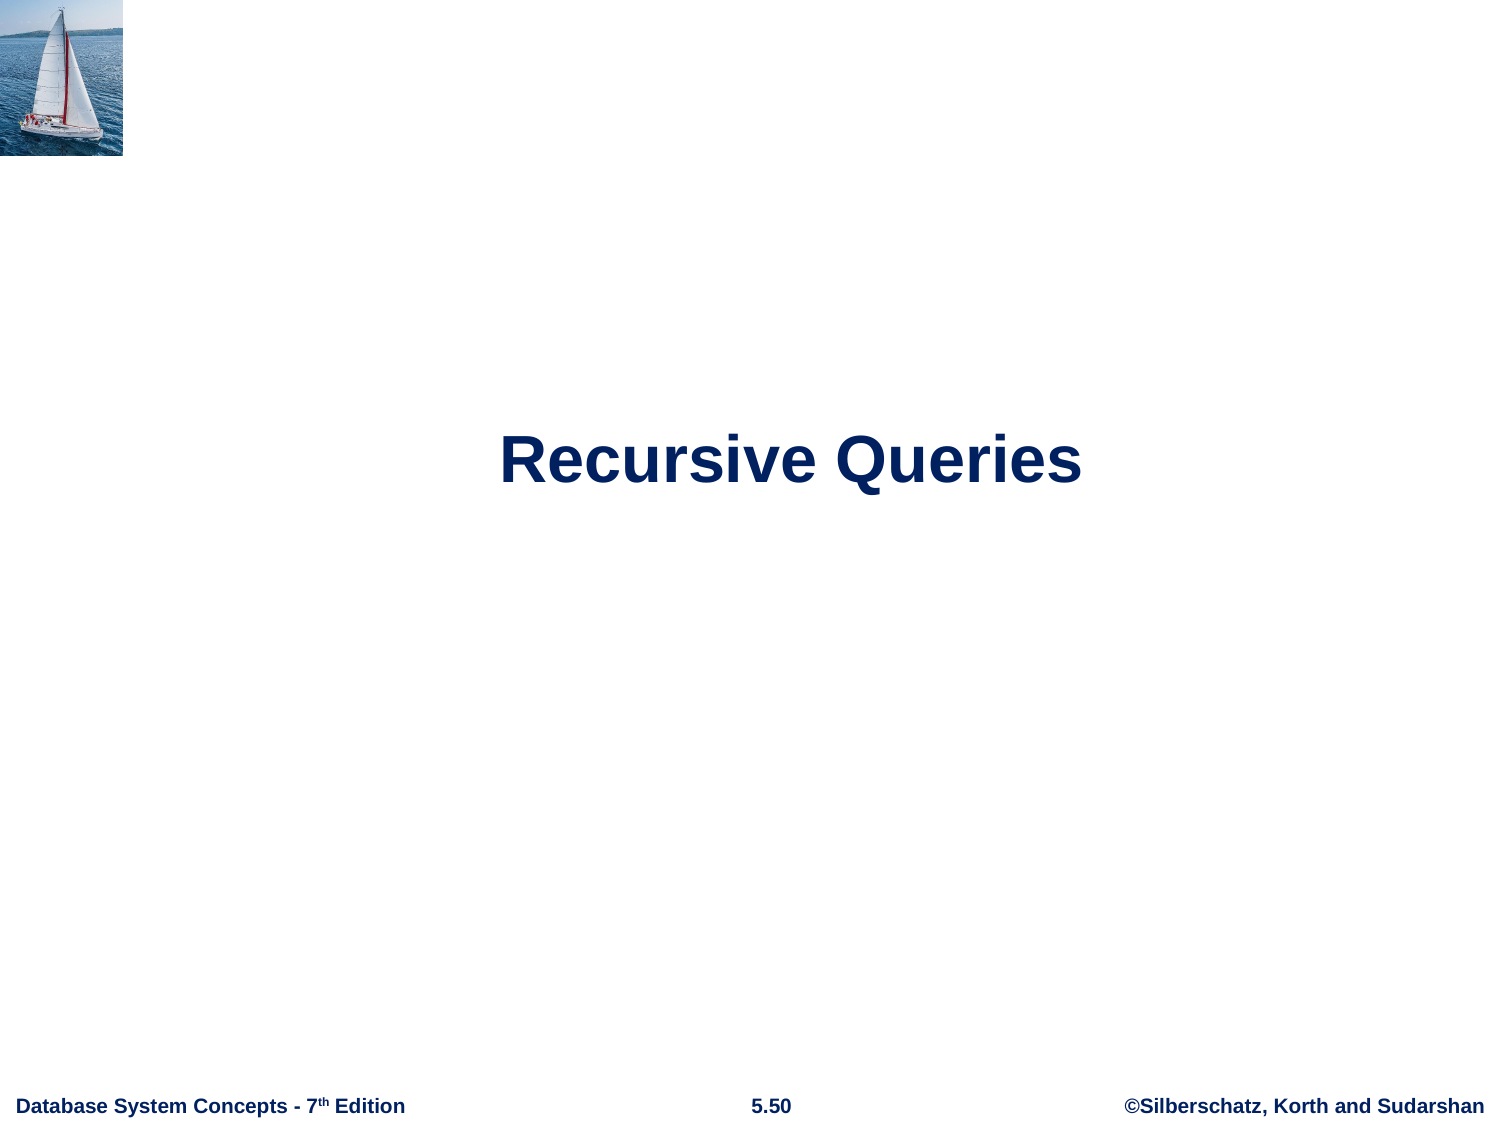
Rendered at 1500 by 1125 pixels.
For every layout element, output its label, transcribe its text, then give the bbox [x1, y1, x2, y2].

picture [0, 0, 123, 156]
list Recursive Queries [484, 408, 1254, 714]
